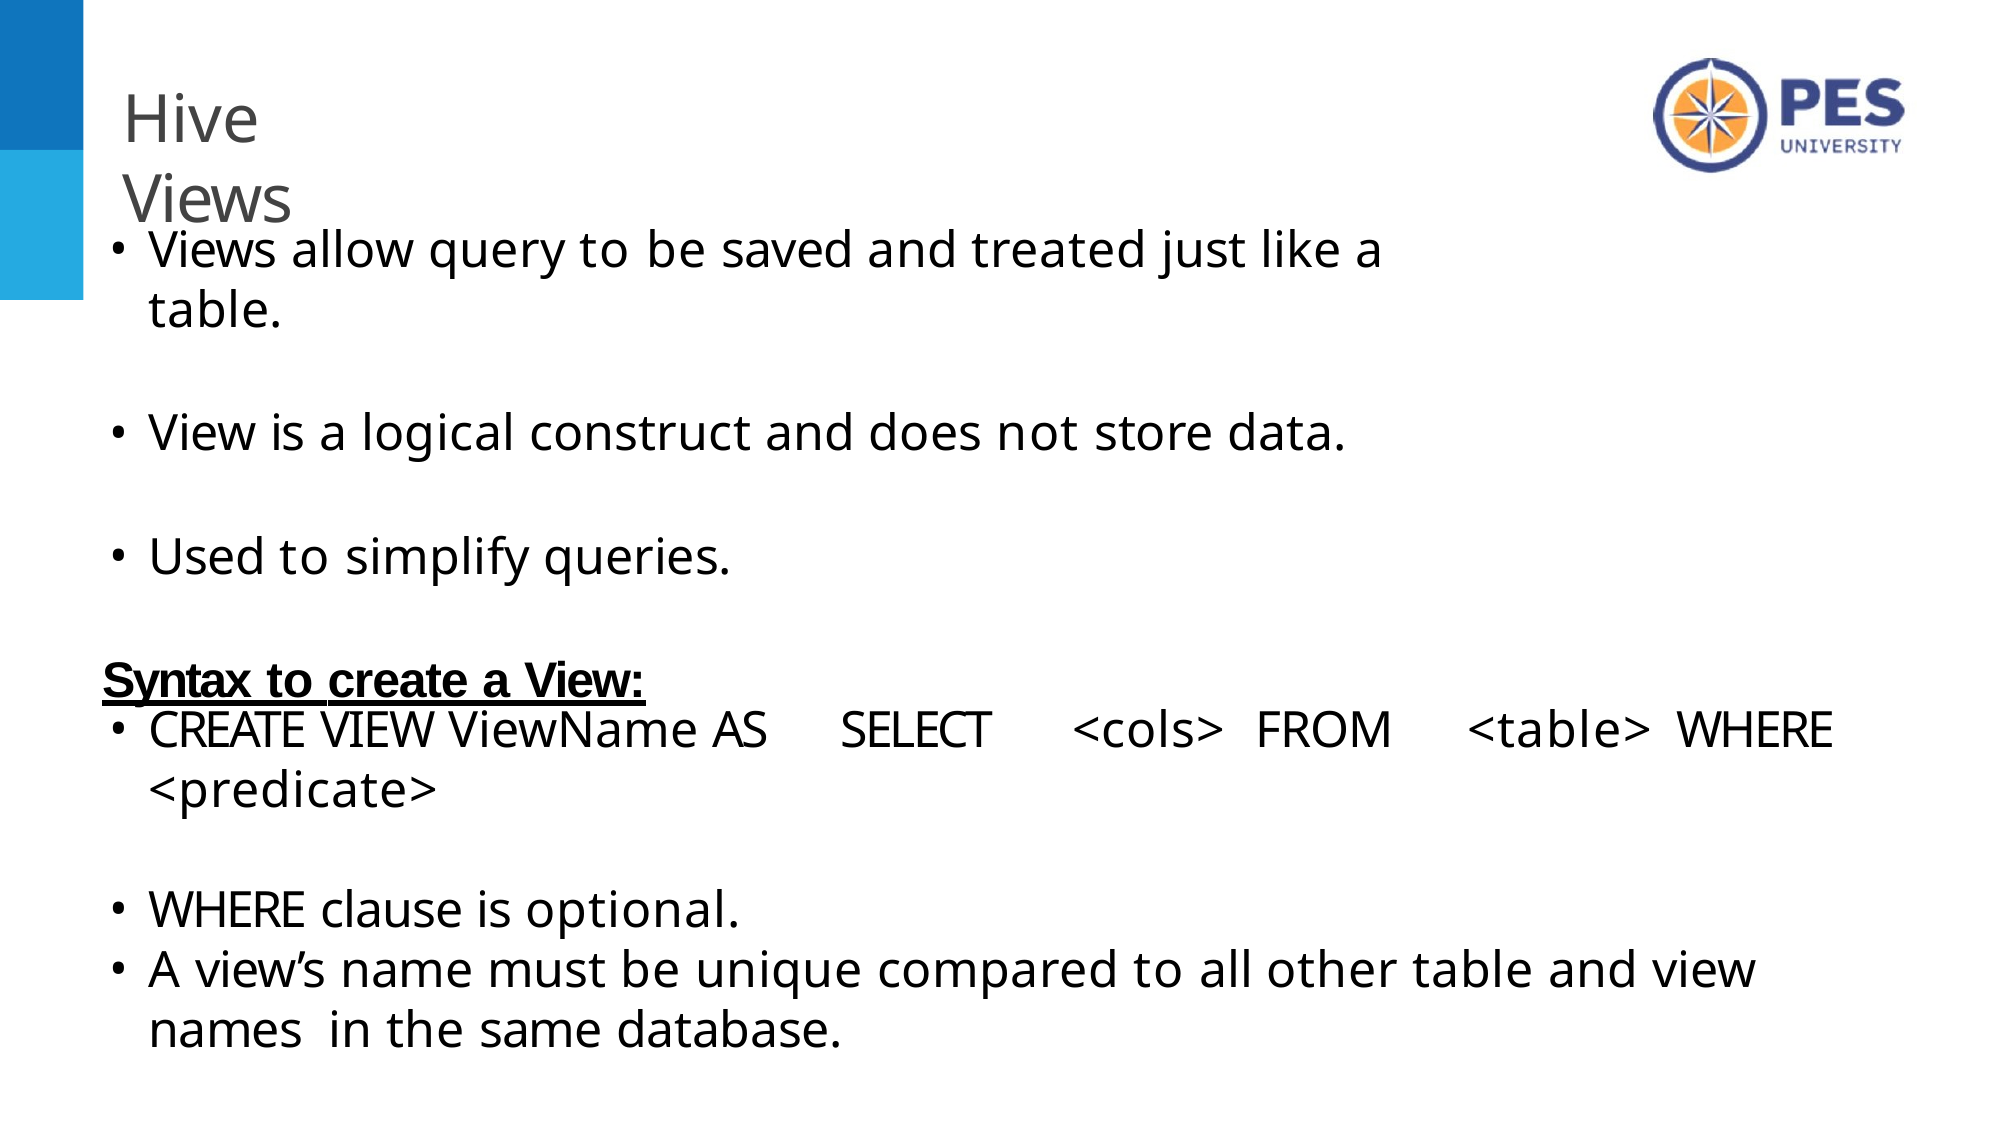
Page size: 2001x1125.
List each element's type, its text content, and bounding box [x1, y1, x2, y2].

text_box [0, 0, 84, 301]
title Hive Views [120, 73, 447, 214]
text_box CREATE VIEW ViewName AS <predicate> [107, 694, 802, 817]
picture [1644, 48, 1917, 181]
text_box <table> WHERE [1464, 694, 1849, 757]
text_box <cols> FROM [1070, 694, 1400, 757]
text_box SELECT [838, 694, 1019, 757]
text_box Views allow query to be saved and treated just like a table. View is a logical construct and does not store data. Used to simplify queries. Syntax to create a View: [99, 214, 1461, 708]
text_box WHERE clause is optional. A view’s name must be unique compared to all other table and view names in the same database. [107, 874, 1824, 1057]
